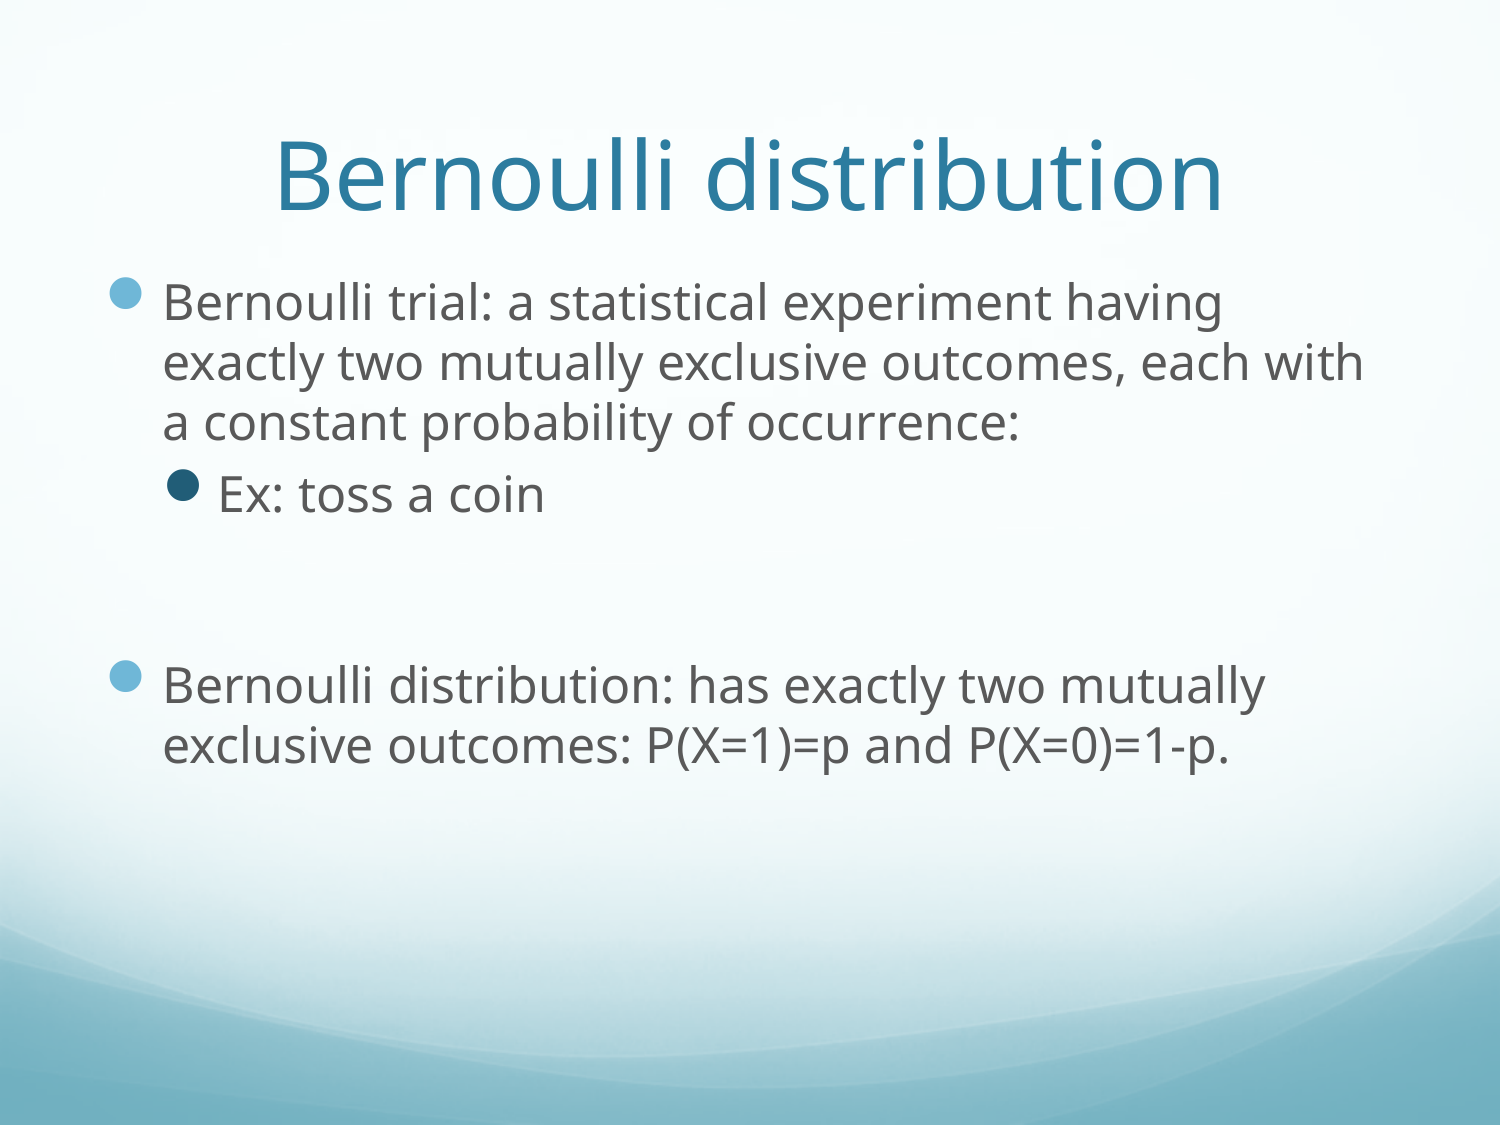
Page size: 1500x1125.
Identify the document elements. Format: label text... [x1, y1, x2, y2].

list Bernoulli trial: a statistical experiment having exactly two mutually exclusive outcomes, each with a constant probability of occurrence: Ex: toss a coin Bernoulli distribution: has exactly two mutually exclusive outcomes: P(X=1)=p and P(X=0)=1-p. [90, 262, 1410, 975]
title Bernoulli distribution [90, 17, 1410, 237]
